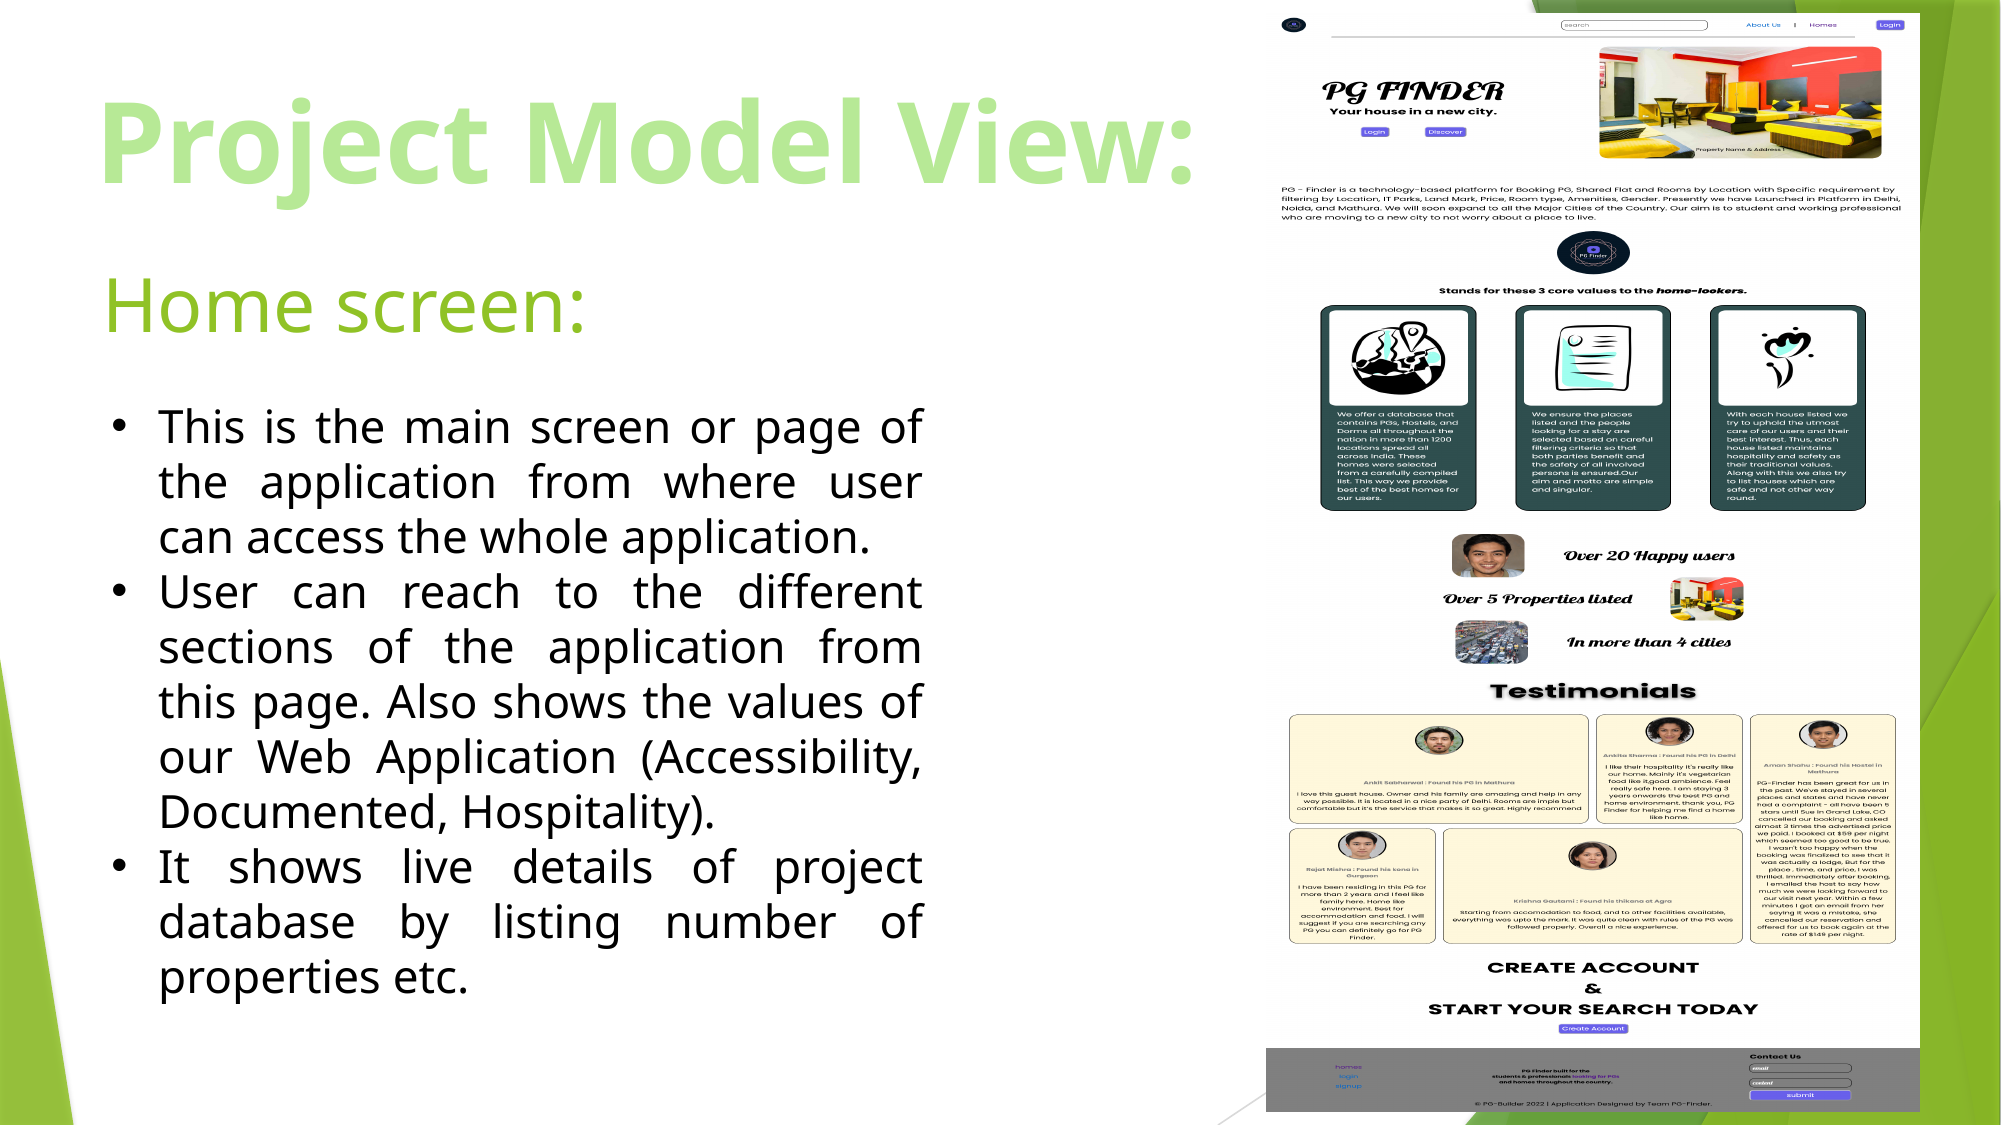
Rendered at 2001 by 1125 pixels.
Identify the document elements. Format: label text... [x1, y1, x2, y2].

text_box Home screen: [87, 249, 603, 355]
text_box Project Model View: [80, 63, 1213, 214]
text_box This is the main screen or page of the application from where user can access the whole application. User can reach to the different sections of the application from this page. Also shows the values of our Web Application (Accessibility, Documented, Hospitality). It shows live details of project database by listing number of properties etc. [96, 390, 939, 1010]
picture [1266, 12, 1921, 1113]
